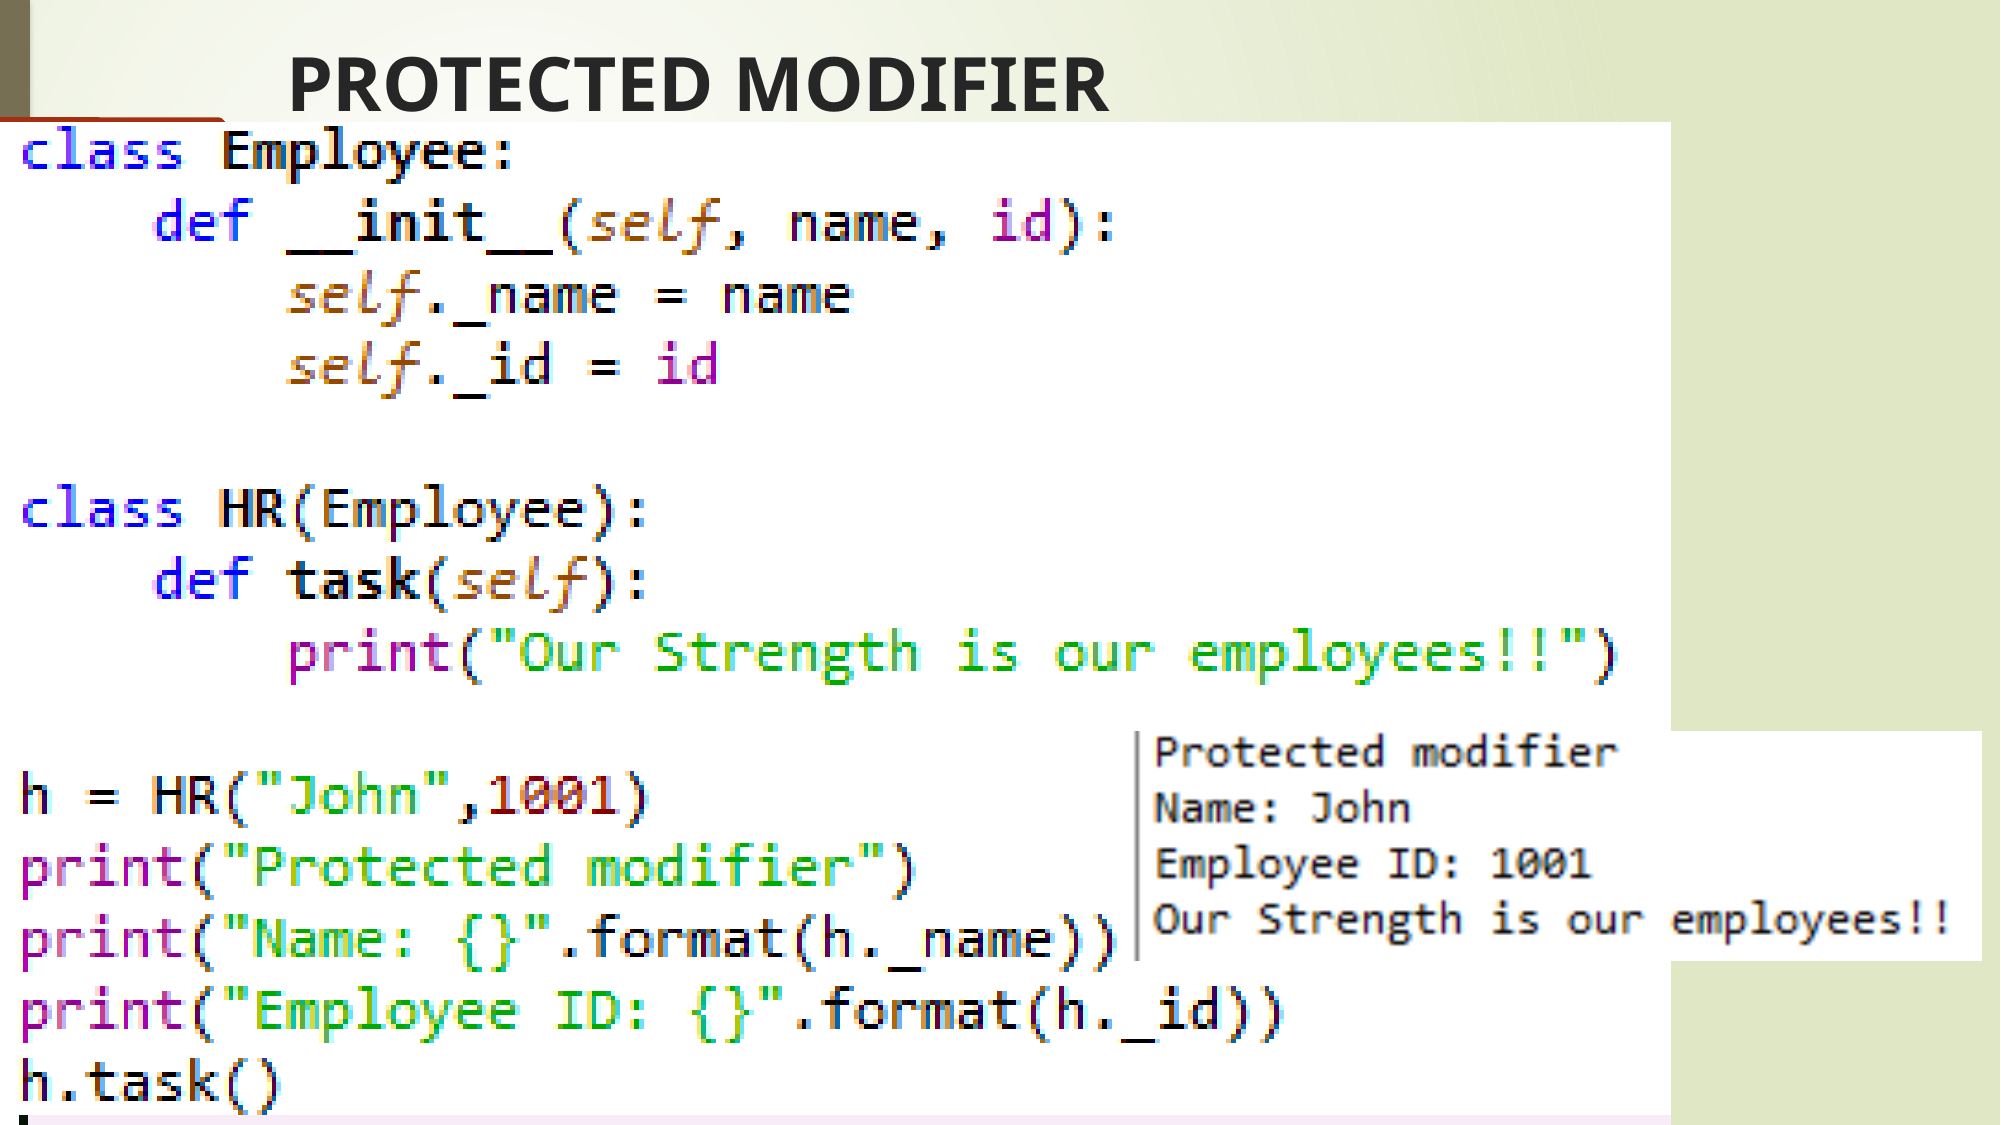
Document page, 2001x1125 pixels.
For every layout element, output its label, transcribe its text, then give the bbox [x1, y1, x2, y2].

picture [0, 122, 1983, 1125]
title PROTECTED MODIFIER [270, 29, 1198, 122]
